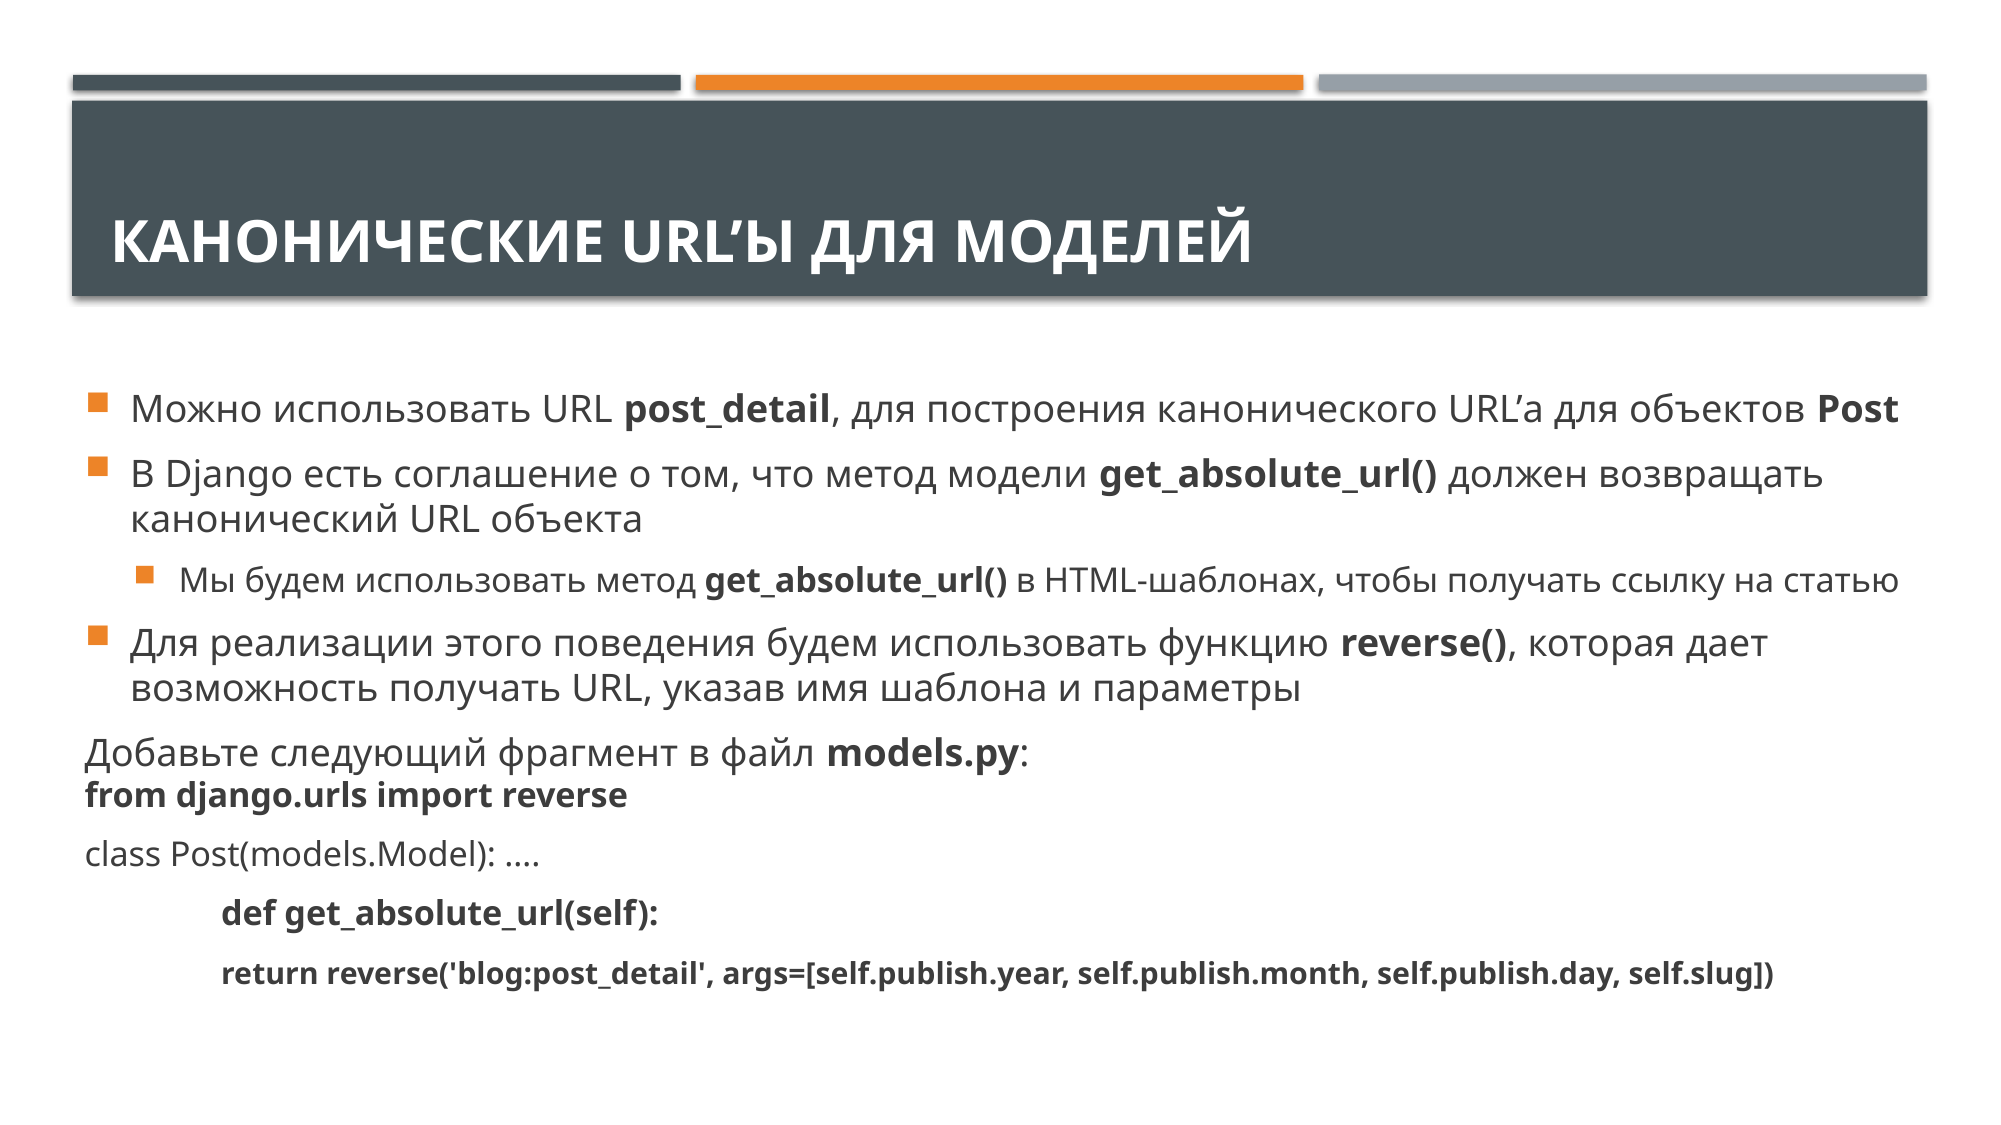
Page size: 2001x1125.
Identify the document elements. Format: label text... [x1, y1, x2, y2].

title Канонические URL’ы для моделей [95, 115, 1905, 282]
list Можно использовать URL post_detail, для построения канонического URL’а для объектов Post В Django есть соглашение о том, что метод модели get_absolute_url() должен возвращать канонический URL объекта Мы будем использовать метод get_absolute_url() в HTML-шаблонах, чтобы получать ссылку на статью Для реализации этого поведения будем использовать функцию reverse(), которая дает возможность получать URL, указав имя шаблона и параметры Добавьте следующий фрагмент в файл models.py: from django.urls import reverse class Post(models.Model): …. def get_absolute_url(self): return reverse('blog:post_detail', args=[self.publish.year, self.publish.month, self.publish.day, self.slug]) [69, 330, 1935, 1046]
